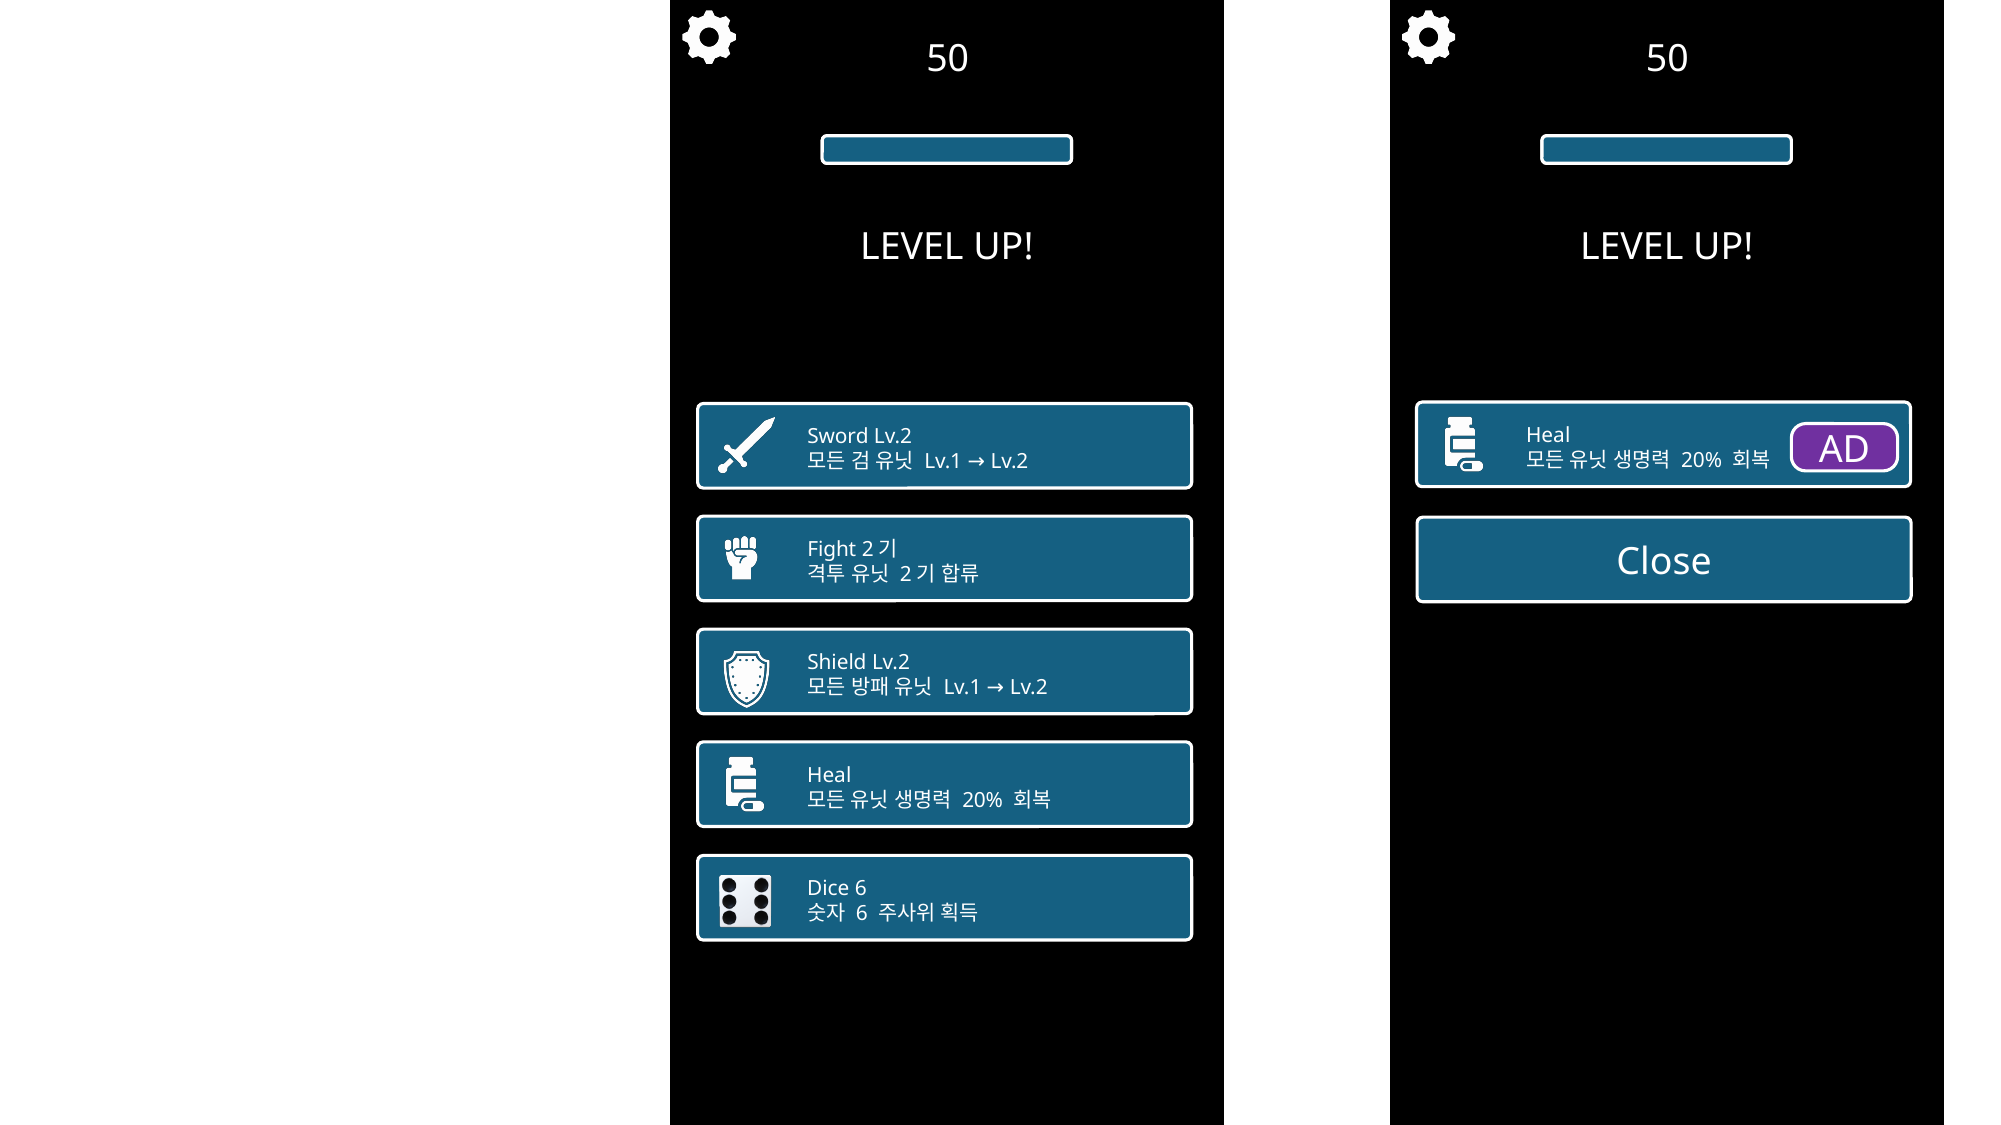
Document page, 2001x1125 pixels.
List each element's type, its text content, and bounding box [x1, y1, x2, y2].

picture [708, 525, 775, 592]
text_box Shield Lv.2 모든 방패 유닛 Lv.1 → Lv.2 [792, 641, 1192, 707]
text_box [696, 401, 1194, 490]
text_box [696, 627, 1194, 716]
text_box LEVEL UP! [1541, 214, 1792, 274]
text_box Heal 모든 유닛 생명력 20% 회복 [792, 754, 1089, 819]
text_box AD [1789, 421, 1900, 473]
picture [1430, 411, 1497, 478]
text_box LEVEL UP! [822, 214, 1072, 274]
text_box [820, 134, 1074, 165]
picture [1390, 0, 1467, 75]
text_box Sword Lv.2 모든 검 유닛 Lv.1 → Lv.2 [792, 415, 1192, 481]
picture [718, 873, 772, 928]
text_box [1540, 134, 1793, 165]
text_box [1390, 0, 1944, 1125]
text_box [670, 0, 1224, 1125]
text_box Fight 2기 격투 유닛 2기 합류 [792, 528, 1192, 594]
picture [712, 751, 778, 817]
text_box Close [1415, 515, 1913, 604]
text_box [1414, 400, 1913, 489]
text_box Heal 모든 유닛 생명력 20% 회복 [1511, 414, 1808, 480]
picture [671, 0, 747, 75]
text_box [696, 514, 1194, 603]
picture [713, 645, 780, 712]
text_box [696, 853, 1194, 942]
text_box 50 [1542, 26, 1792, 87]
picture [713, 412, 779, 479]
text_box 50 [822, 26, 1073, 87]
text_box Dice 6 숫자 6 주사위 획득 [792, 867, 1089, 933]
text_box [696, 740, 1194, 829]
